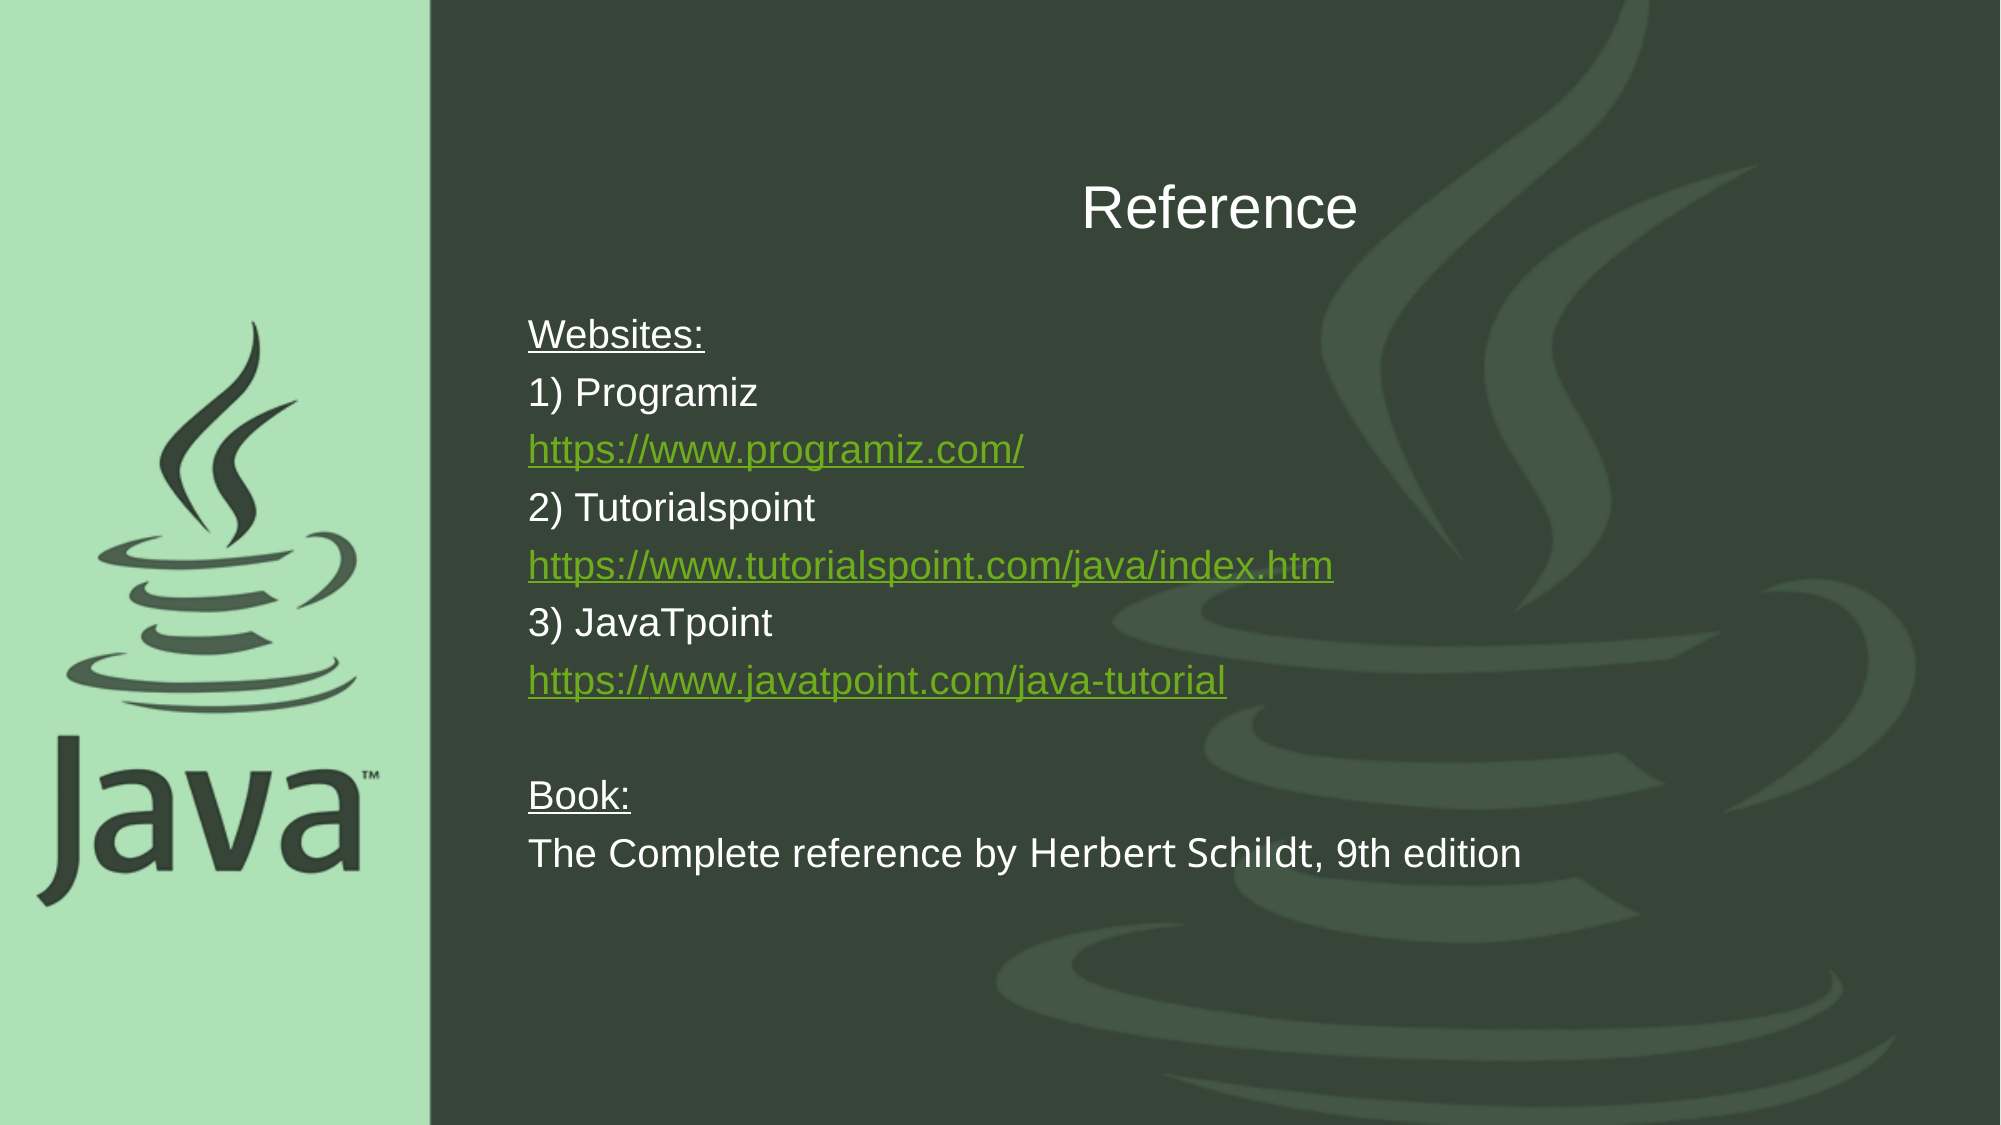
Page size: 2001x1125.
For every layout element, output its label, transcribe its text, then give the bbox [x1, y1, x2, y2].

list Reference Websites: 1) Programiz https://www.programiz.com/ 2) Tutorialspoint https://www.tutorialspoint.com/java/index.htm 3) JavaTpoint https://www.javatpoint.com/java-tutorial Book: The Complete reference by Herbert Schildt, 9th edition [513, 168, 1928, 889]
